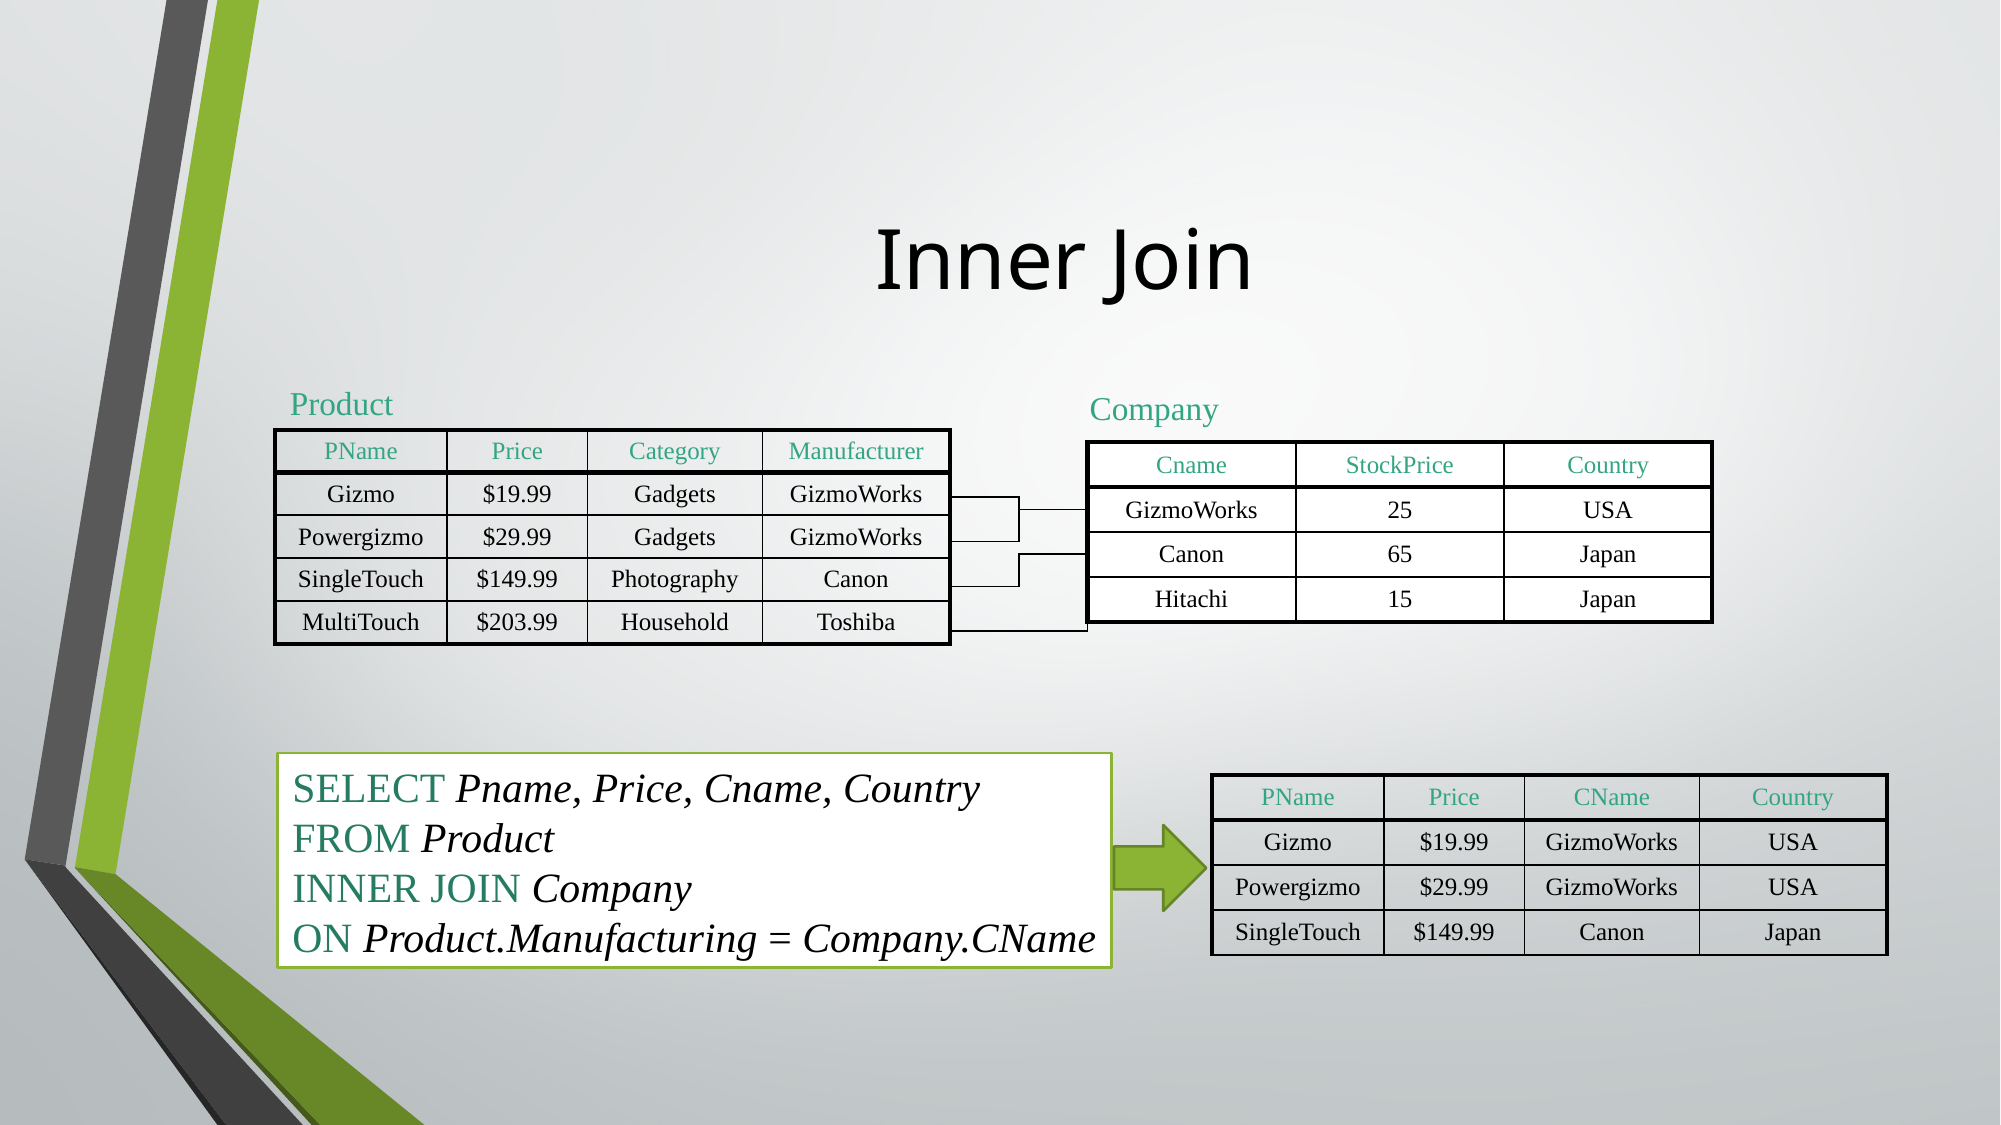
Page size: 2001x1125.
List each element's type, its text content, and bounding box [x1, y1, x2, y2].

table_cell USA [1700, 822, 1885, 864]
text_box [1112, 823, 1208, 913]
table_cell 25 [1297, 489, 1503, 531]
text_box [949, 623, 1088, 632]
table_cell GizmoWorks [763, 475, 948, 514]
table_cell $29.99 [1385, 866, 1524, 909]
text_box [949, 553, 1088, 587]
table_header Country [1505, 444, 1710, 485]
table_header Cname [1090, 444, 1295, 485]
table_cell Powergizmo [277, 516, 446, 557]
table_cell $19.99 [1385, 822, 1524, 864]
table_cell Japan [1505, 578, 1710, 620]
table_header CName [1525, 777, 1699, 818]
table_cell $149.99 [448, 559, 587, 600]
title Inner Join [243, 112, 1887, 400]
table_header Price [1385, 777, 1524, 818]
text_box Company [1074, 379, 1383, 435]
table_cell Gizmo [277, 475, 446, 514]
table_header PName [1214, 777, 1383, 818]
text_box Product [274, 374, 480, 430]
table_cell SingleTouch [1214, 911, 1383, 954]
table_cell $19.99 [448, 475, 587, 514]
table_header Manufacturer [763, 432, 948, 470]
table_cell $203.99 [448, 602, 587, 642]
table_cell Gadgets [588, 475, 762, 514]
table_cell Canon [1525, 911, 1699, 954]
table_cell Photography [588, 559, 762, 600]
table_cell Household [588, 602, 762, 642]
table_cell Powergizmo [1214, 866, 1383, 909]
text_box SELECT Pname, Price, Cname, Country FROM Product INNER JOIN Company ON Product.Manufacturing = Company.CName [276, 752, 1113, 969]
table_cell 65 [1297, 533, 1503, 576]
table_cell Gizmo [1214, 822, 1383, 864]
table_cell USA [1700, 866, 1885, 909]
table_cell Canon [763, 559, 948, 600]
table_cell Japan [1505, 533, 1710, 576]
table_cell Toshiba [763, 602, 948, 642]
table_cell GizmoWorks [1525, 866, 1699, 909]
table_cell 15 [1297, 578, 1503, 620]
table_cell GizmoWorks [1525, 822, 1699, 864]
table_cell GizmoWorks [763, 516, 948, 557]
table_cell USA [1505, 489, 1710, 531]
table_header Country [1700, 777, 1885, 818]
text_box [949, 509, 1088, 542]
table_cell SingleTouch [277, 559, 446, 600]
table_header Category [588, 432, 762, 470]
table_cell Canon [1090, 533, 1295, 576]
table_header Price [448, 432, 587, 470]
table_cell Japan [1700, 911, 1885, 954]
table_header PName [277, 432, 446, 470]
table_cell Hitachi [1090, 578, 1295, 620]
table_cell MultiTouch [277, 602, 446, 642]
table_header StockPrice [1297, 444, 1503, 485]
table_cell GizmoWorks [1090, 489, 1295, 531]
table_cell $29.99 [448, 516, 587, 557]
table_cell Gadgets [588, 516, 762, 557]
table_cell $149.99 [1385, 911, 1524, 954]
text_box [949, 496, 1088, 509]
